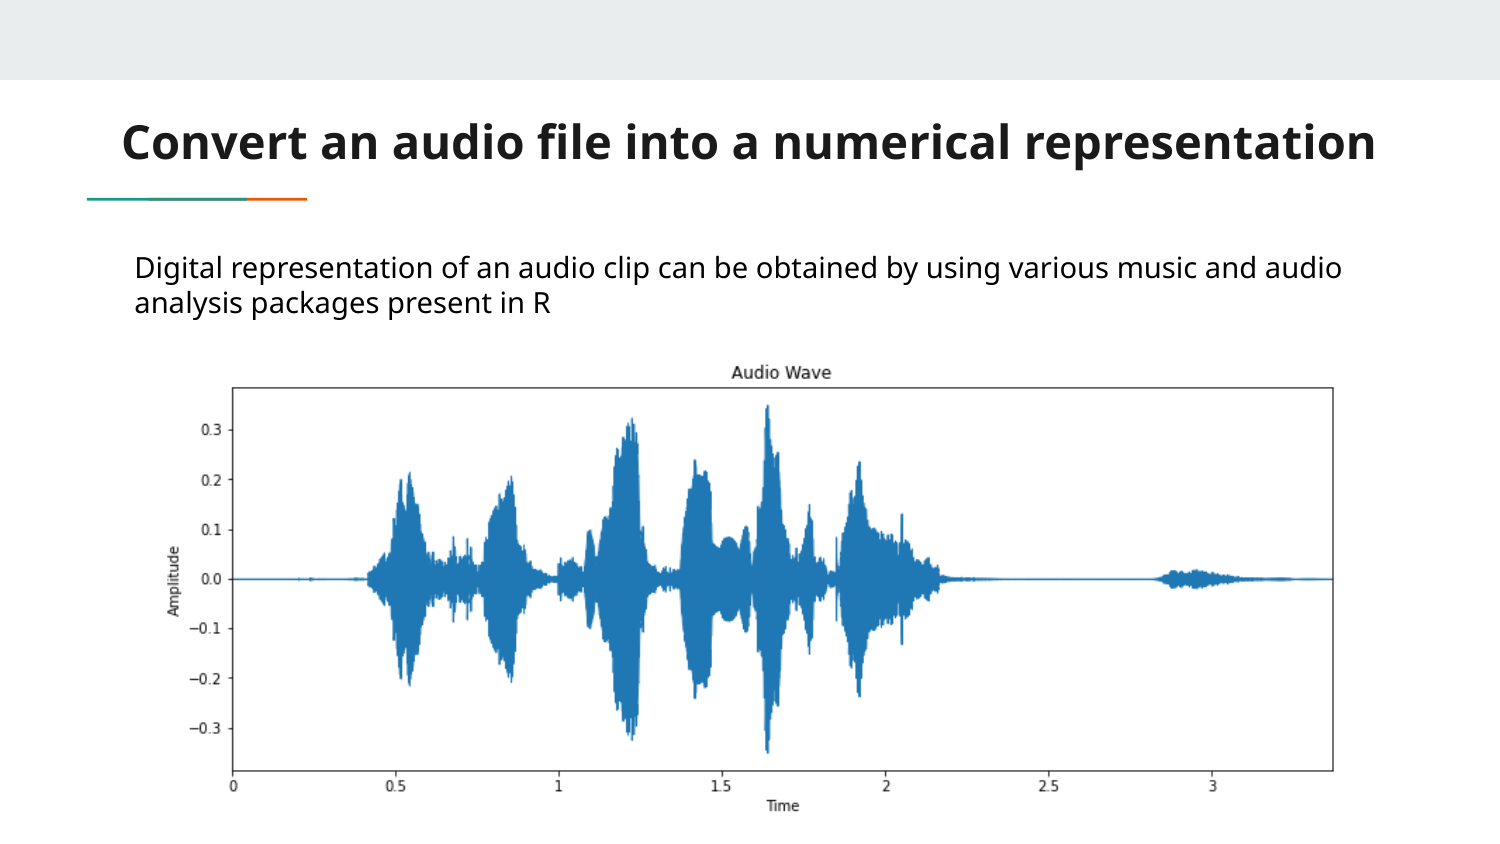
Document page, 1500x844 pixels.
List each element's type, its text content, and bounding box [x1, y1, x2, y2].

title Convert an audio file into a numerical representation [106, 96, 1449, 185]
text_box Digital representation of an audio clip can be obtained by using various music and audio analysis packages present in R [119, 234, 1381, 335]
picture [158, 355, 1341, 825]
